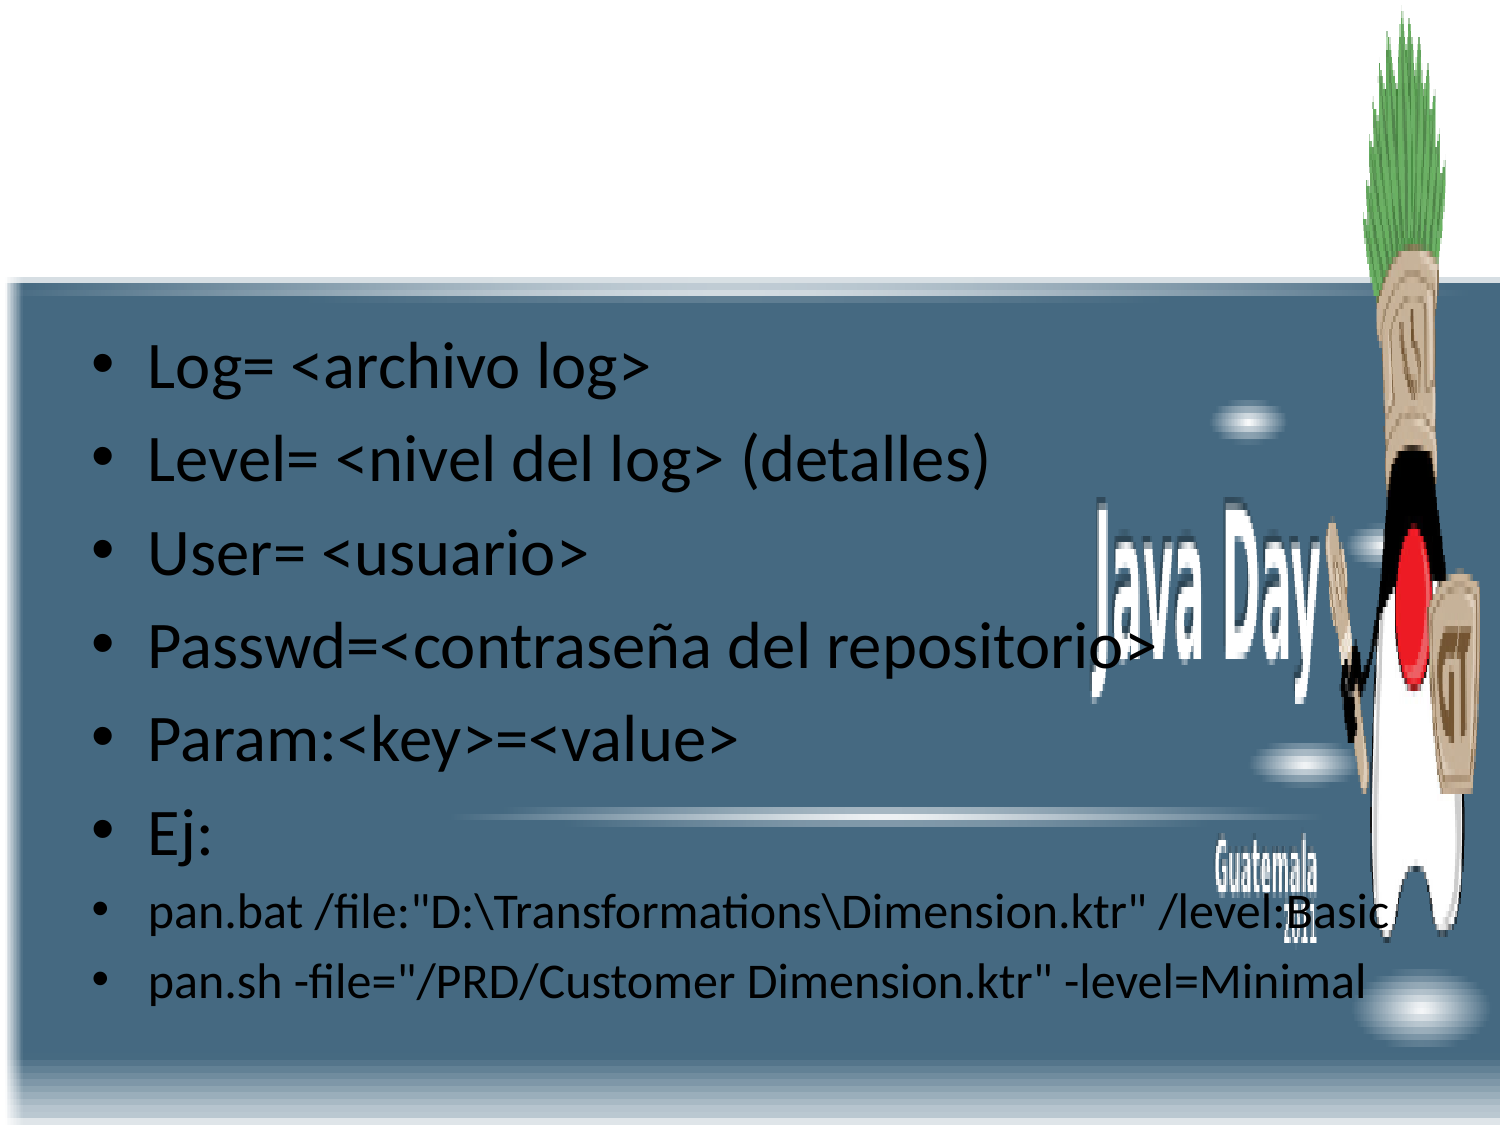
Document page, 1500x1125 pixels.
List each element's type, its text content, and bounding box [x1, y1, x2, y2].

picture [0, 0, 1500, 1125]
title Invocando (Trans) [64, 77, 1416, 266]
list Log= <archivo log> Level= <nivel del log> (detalles) User= <usuario> Passwd=<contraseña del repositorio> Param:<key>=<value> Ej: pan.bat /file:"D:\Transformations\Dimension.ktr" /level:Basic pan.sh -file="/PRD/Customer Dimension.ktr" -level=Minimal [76, 314, 1427, 1058]
